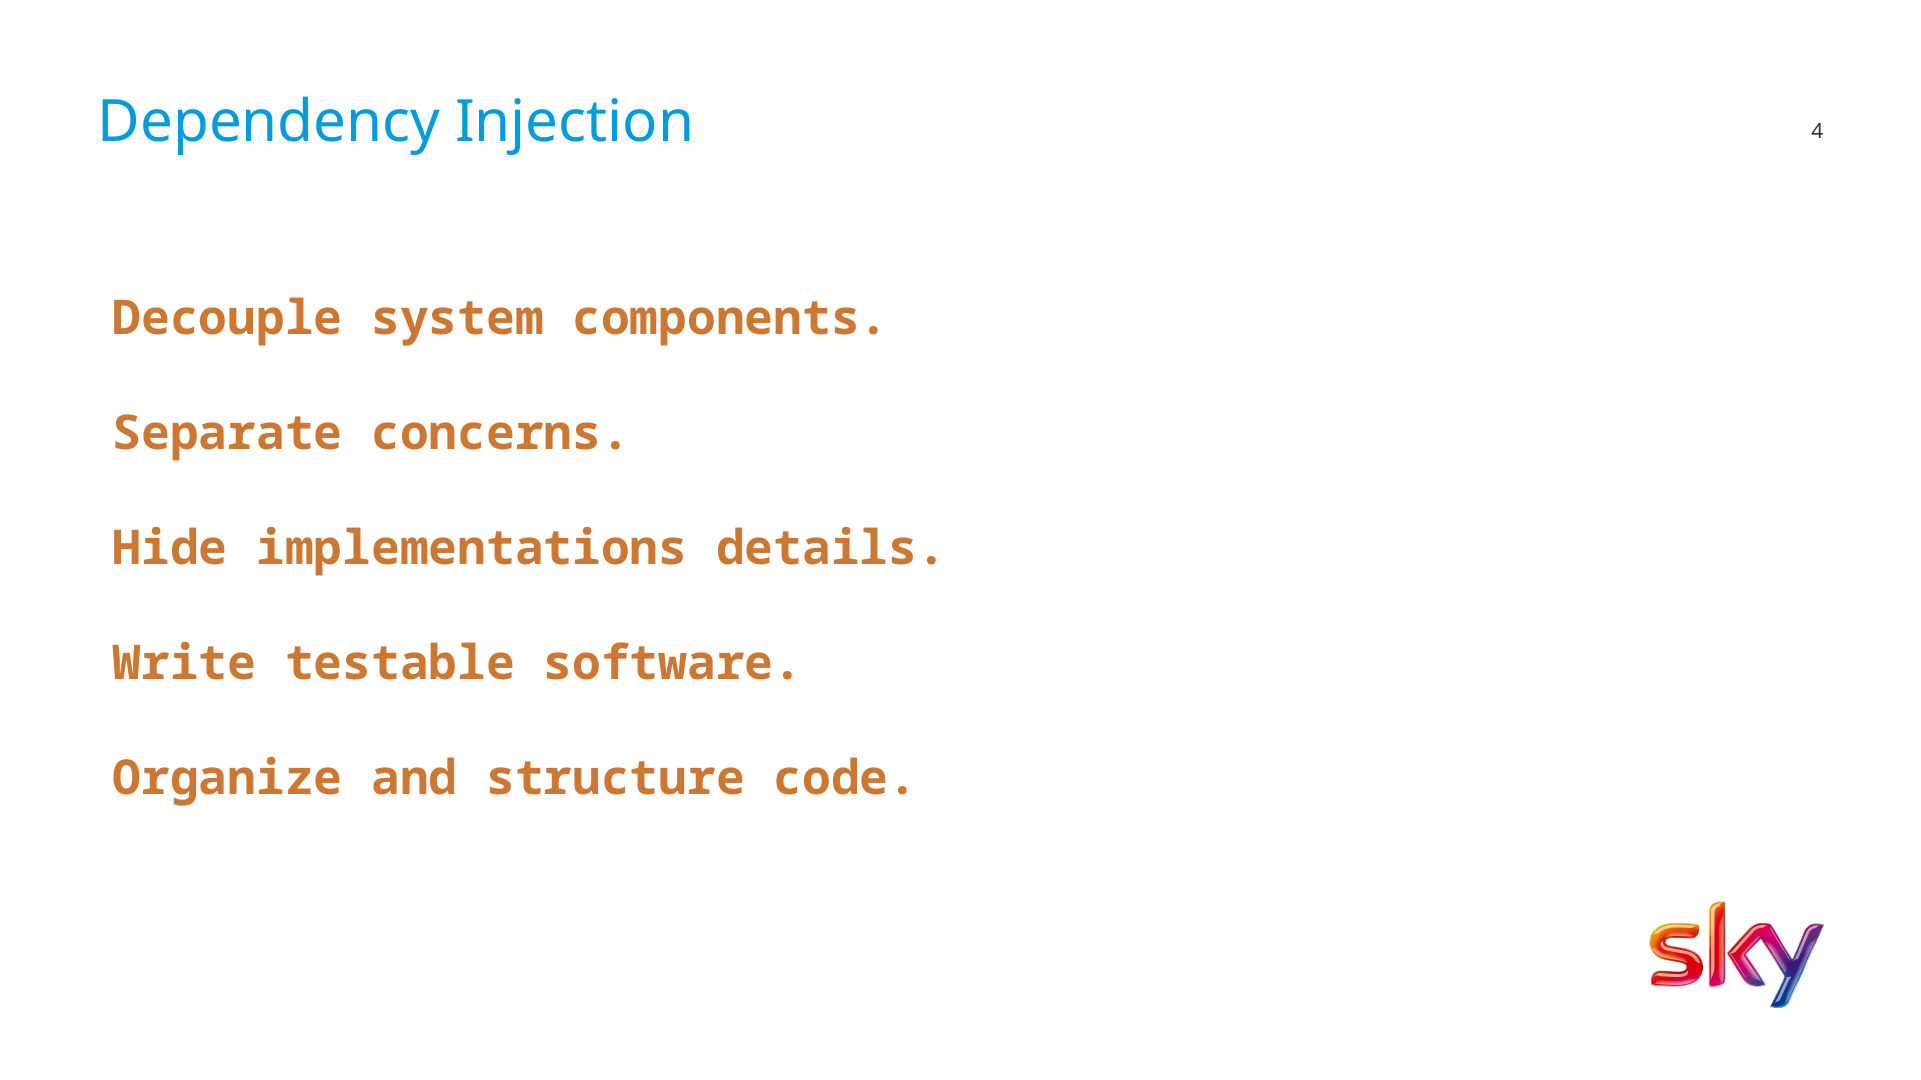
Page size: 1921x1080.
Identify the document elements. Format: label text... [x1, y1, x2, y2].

text_box Decouple system components. Separate concerns. Hide implementations details. Write testable software. Organize and structure code. [97, 221, 1850, 869]
title Dependency Injection [97, 83, 1823, 154]
picture [1639, 892, 1830, 1027]
